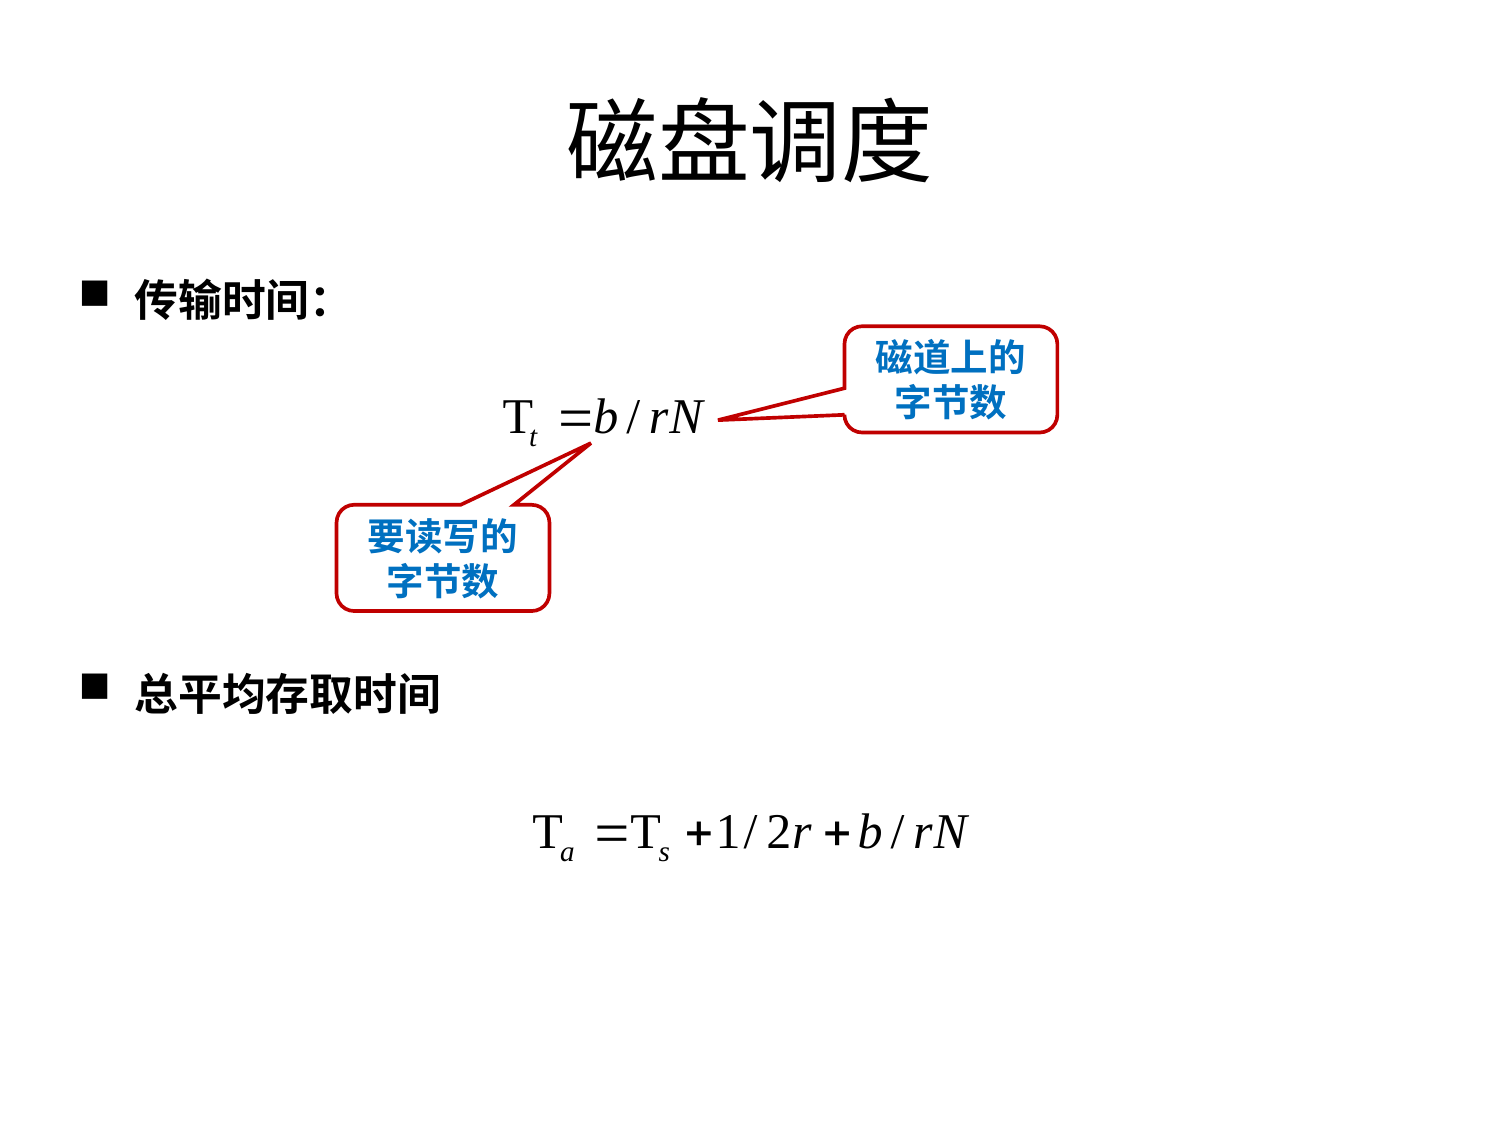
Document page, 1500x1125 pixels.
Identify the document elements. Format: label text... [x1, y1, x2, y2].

text_box 要读写的 字节数 [336, 466, 563, 612]
title 磁盘调度 [75, 45, 1425, 233]
list 传输时间： 总平均存取时间 [63, 238, 1429, 982]
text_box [525, 798, 980, 874]
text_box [495, 383, 717, 459]
text_box 磁道上的 字节数 [722, 326, 1058, 433]
